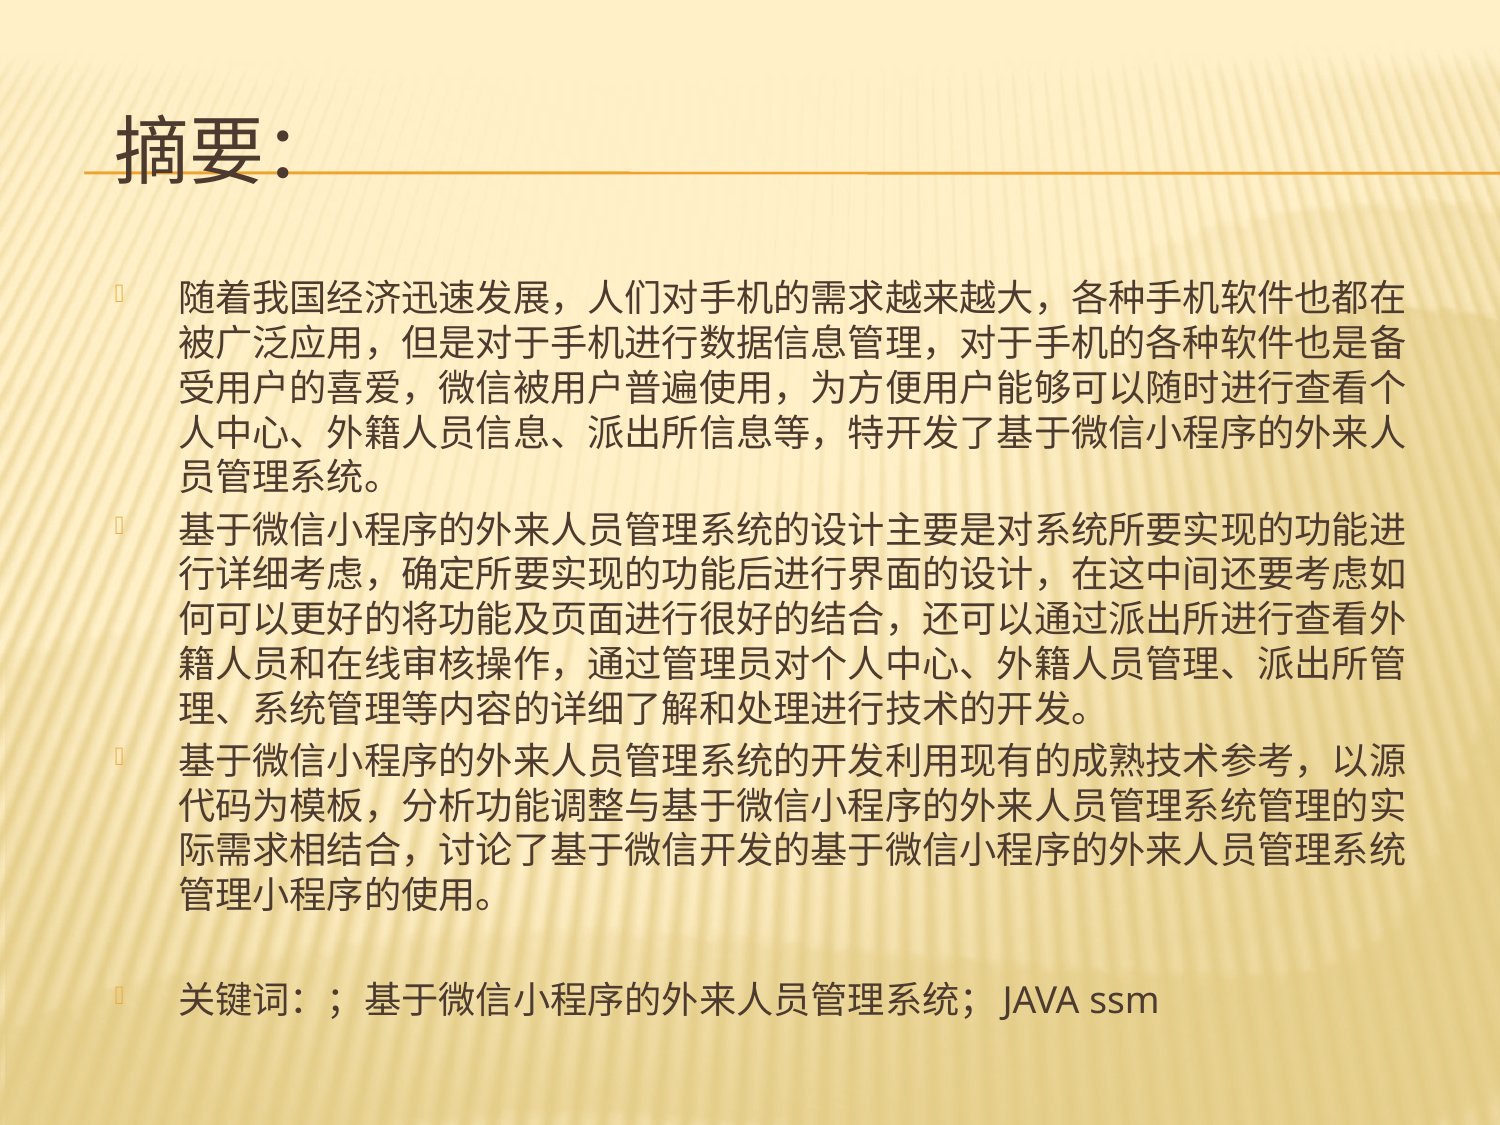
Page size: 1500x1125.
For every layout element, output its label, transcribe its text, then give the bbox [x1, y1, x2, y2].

list 随着我国经济迅速发展，人们对手机的需求越来越大，各种手机软件也都在被广泛应用，但是对于手机进行数据信息管理，对于手机的各种软件也是备受用户的喜爱，微信被用户普遍使用，为方便用户能够可以随时进行查看个人中心、外籍人员信息、派出所信息等，特开发了基于微信小程序的外来人员管理系统。 基于微信小程序的外来人员管理系统的设计主要是对系统所要实现的功能进行详细考虑，确定所要实现的功能后进行界面的设计，在这中间还要考虑如何可以更好的将功能及页面进行很好的结合，还可以通过派出所进行查看外籍人员和在线审核操作，通过管理员对个人中心、外籍人员管理、派出所管理、系统管理等内容的详细了解和处理进行技术的开发。 基于微信小程序的外来人员管理系统的开发利用现有的成熟技术参考，以源代码为模板，分析功能调整与基于微信小程序的外来人员管理系统管理的实际需求相结合，讨论了基于微信开发的基于微信小程序的外来人员管理系统管理小程序的使用。 关键词：；基于微信小程序的外来人员管理系统；JAVA ssm [100, 267, 1424, 1035]
title 摘要： [100, 78, 1253, 219]
